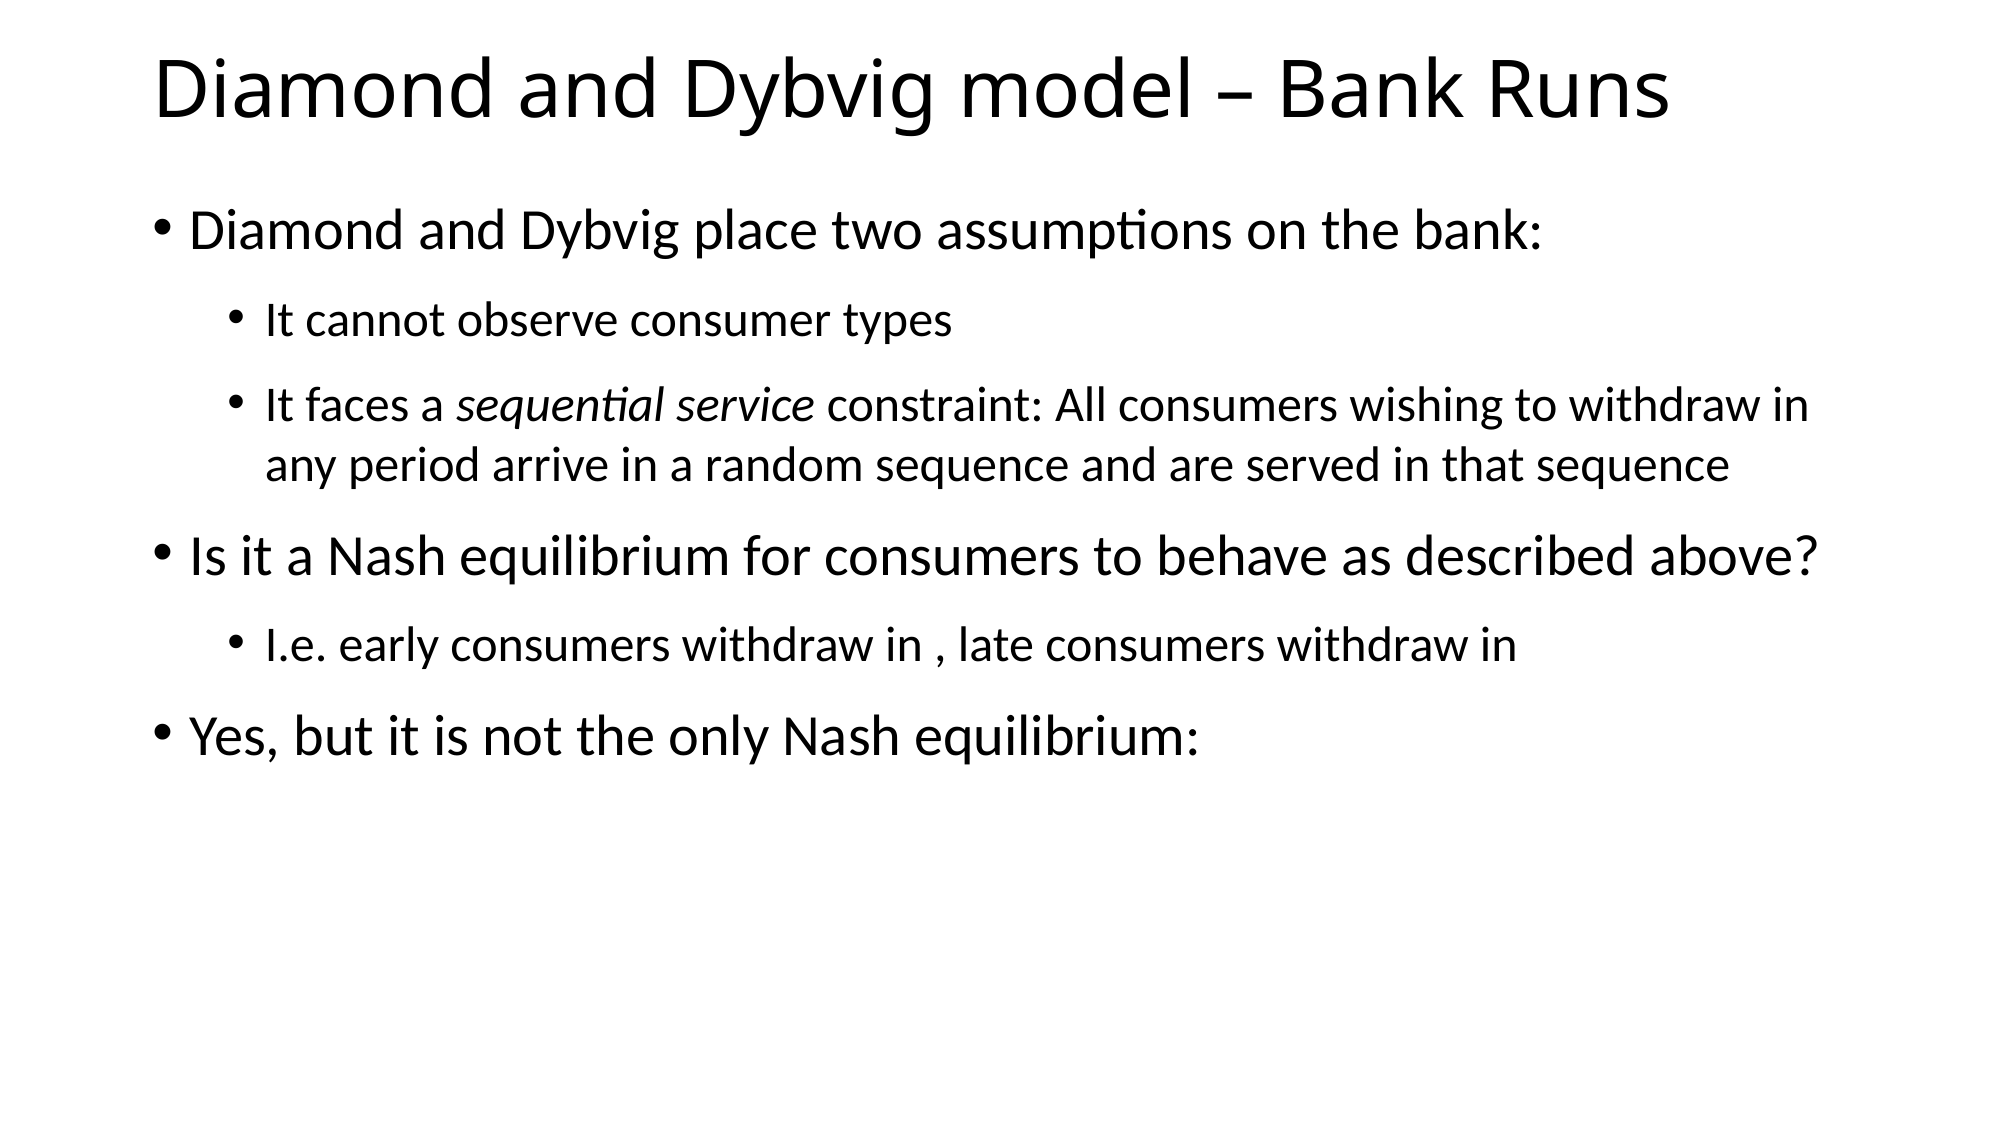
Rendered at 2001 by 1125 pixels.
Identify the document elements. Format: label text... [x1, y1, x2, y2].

title Diamond and Dybvig model – Bank Runs [137, 39, 1863, 143]
